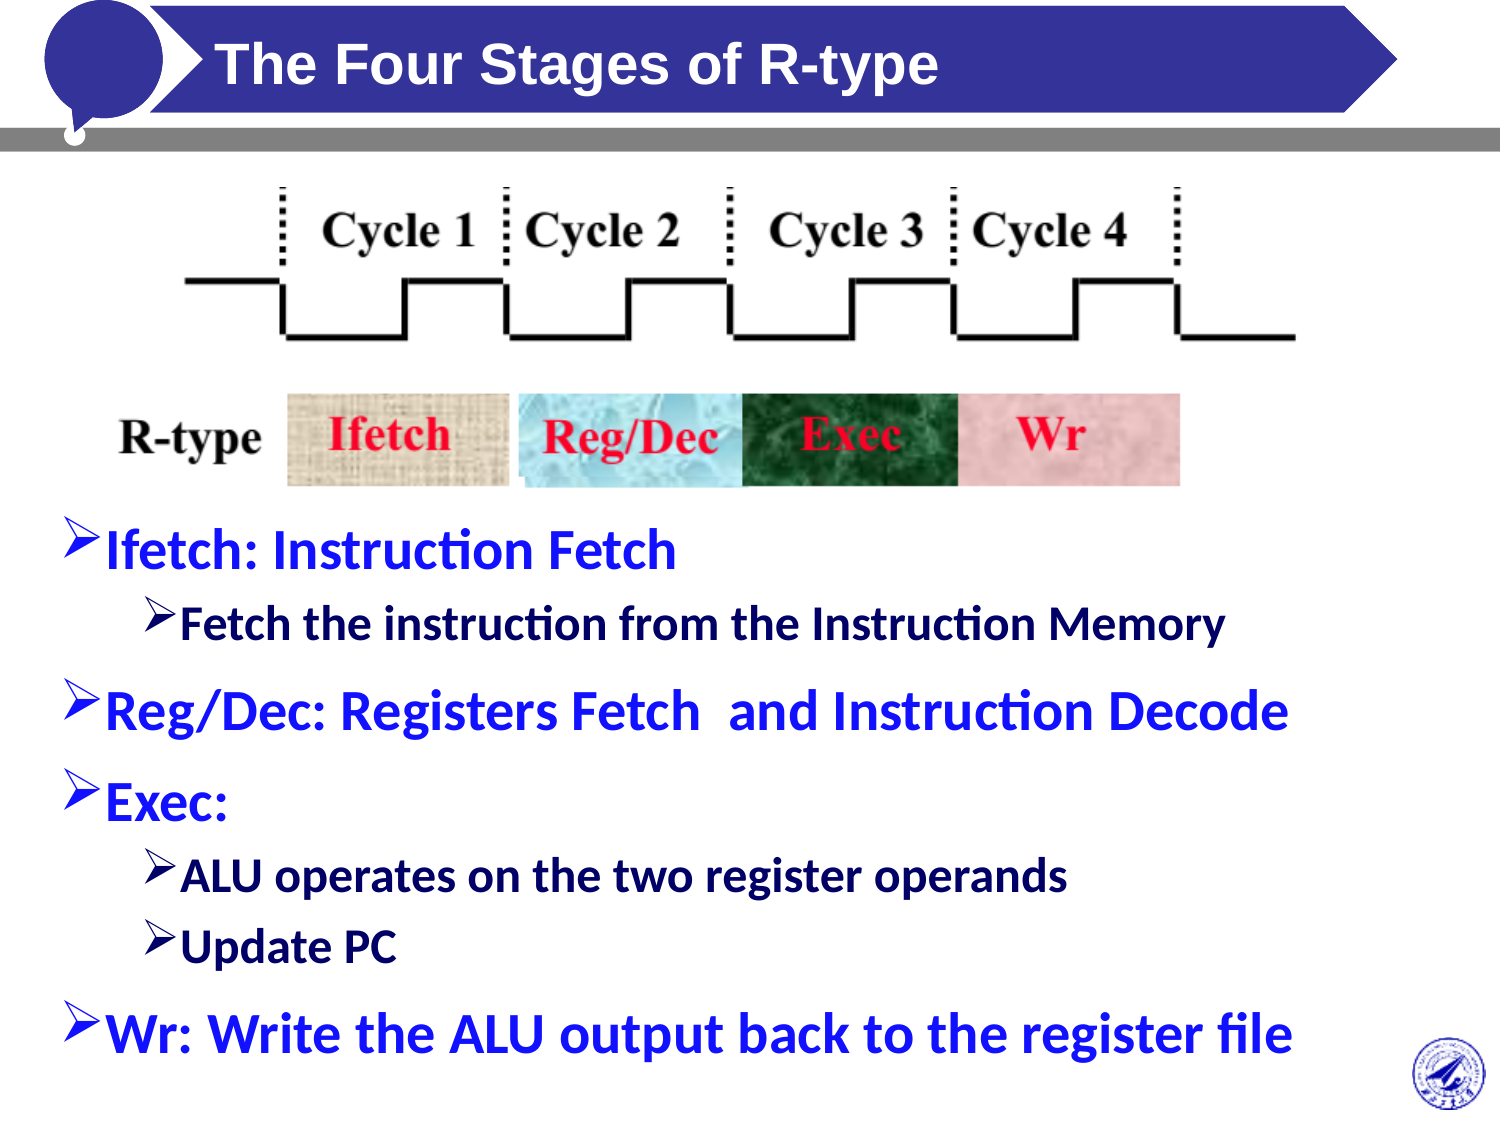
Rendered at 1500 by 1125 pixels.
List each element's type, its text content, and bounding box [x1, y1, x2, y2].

text_box Ifetch: Instruction Fetch Fetch the instruction from the Instruction Memory Reg/Dec: Registers Fetch and Instruction Decode Exec: ALU operates on the two register operands Update PC Wr: Write the ALU output back to the register file [48, 531, 1393, 1069]
title The Four Stages of R-type [200, 18, 1398, 125]
picture [1412, 1037, 1486, 1110]
picture [49, 187, 1443, 524]
